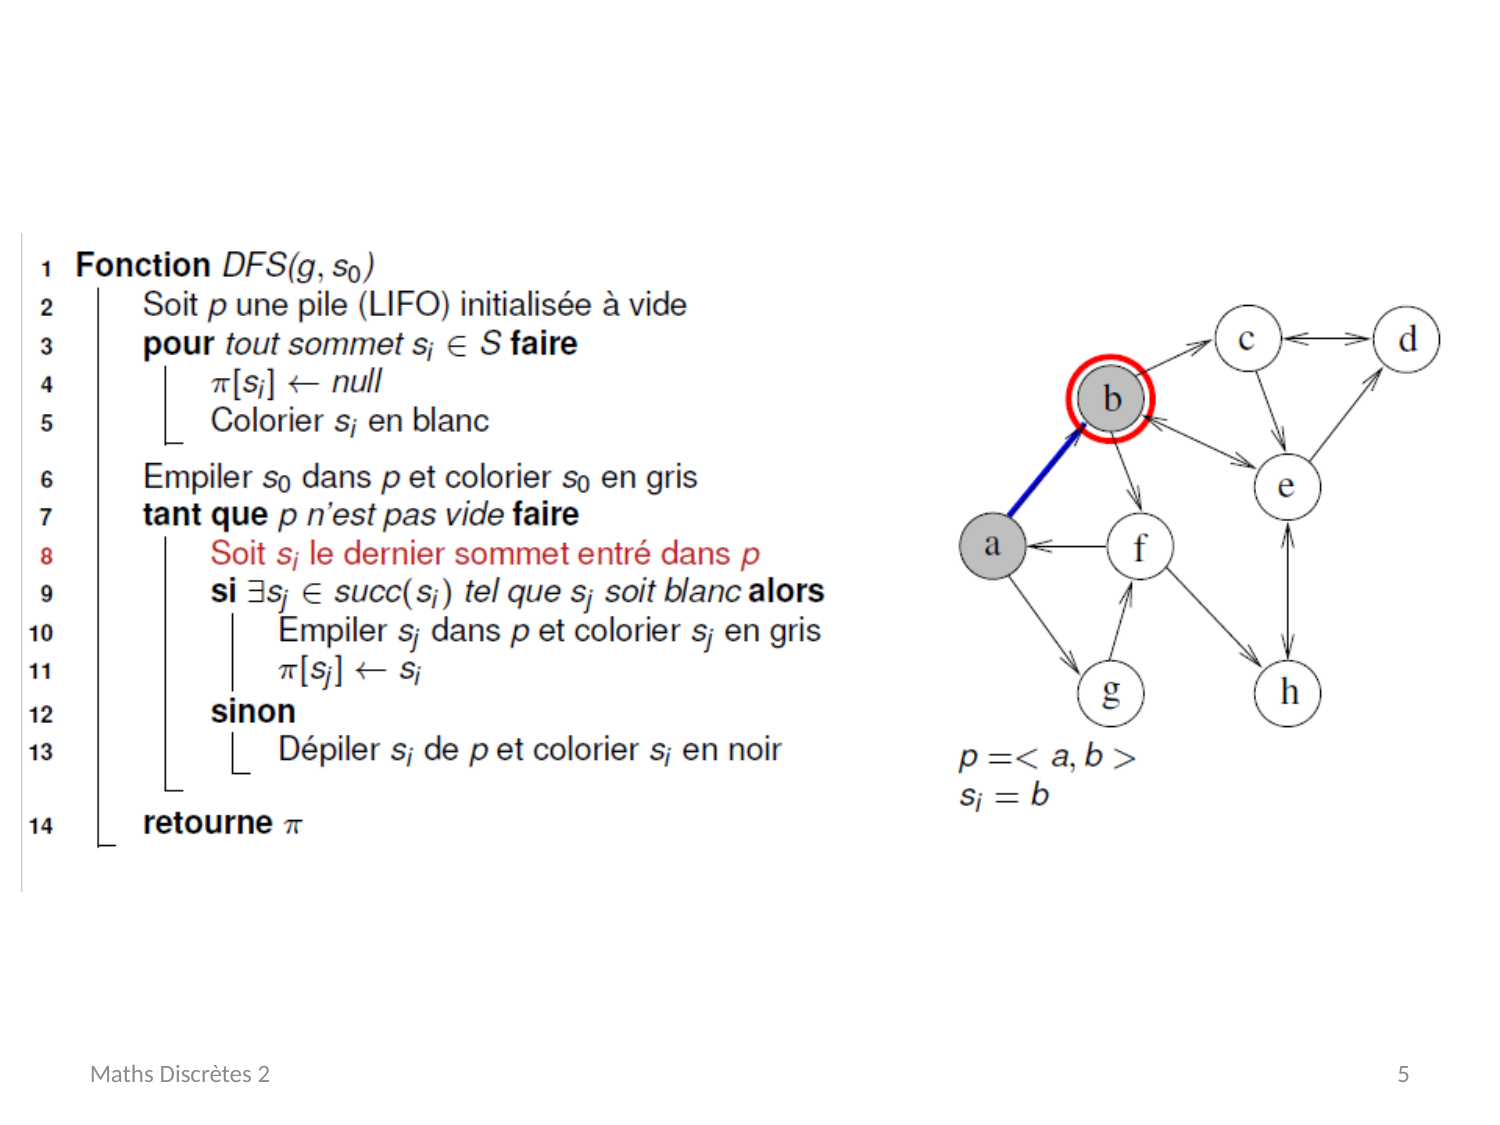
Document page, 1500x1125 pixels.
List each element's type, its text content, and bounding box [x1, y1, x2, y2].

slide_number Maths Discrètes 2 [75, 1042, 425, 1103]
slide_number 5 [1074, 1042, 1425, 1103]
picture [21, 233, 1478, 892]
